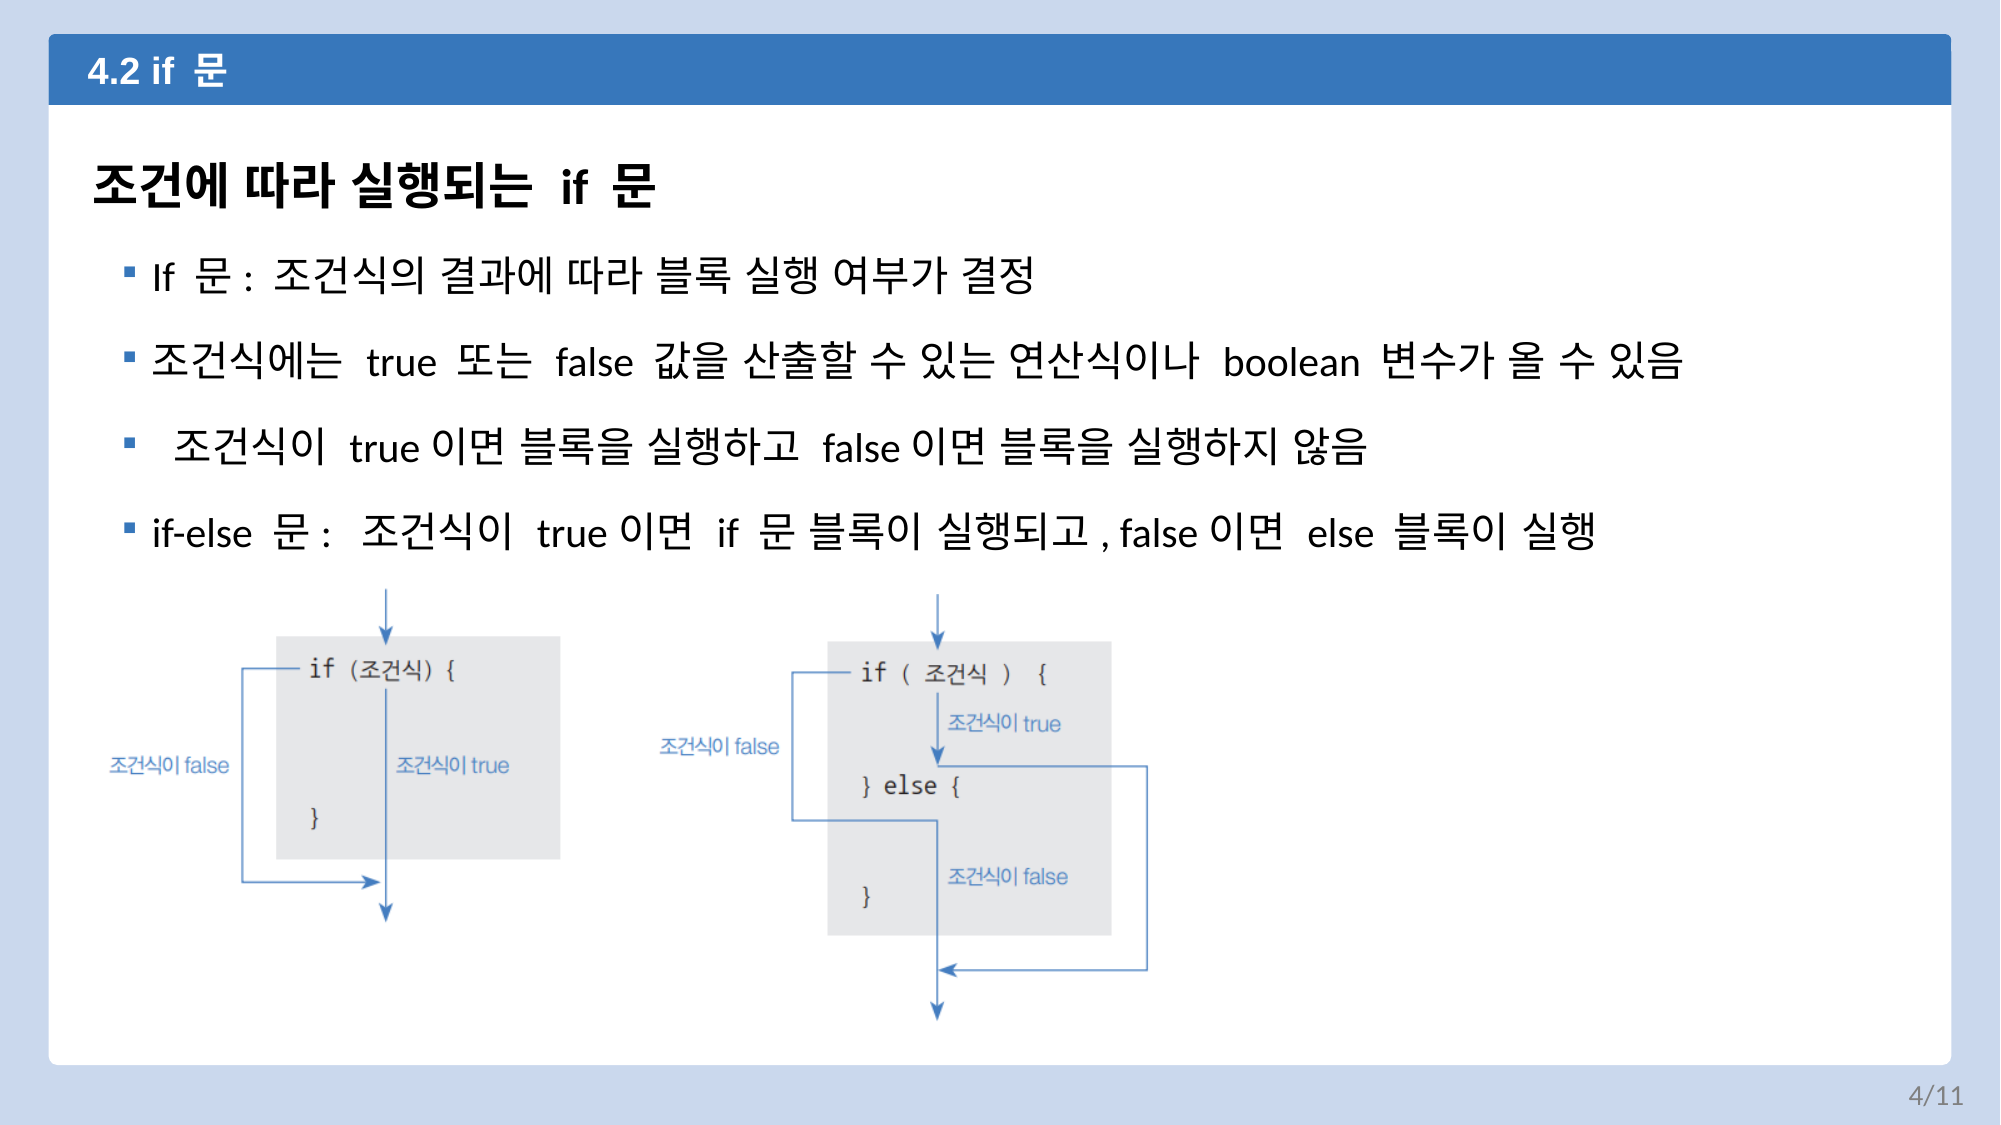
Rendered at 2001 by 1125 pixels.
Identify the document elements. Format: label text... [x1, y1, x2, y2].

list 조건에 따라 실행되는 if 문 If 문: 조건식의 결과에 따라 블록 실행 여부가 결정 조건식에는 true 또는 false 값을 산출할 수 있는 연산식이나 boolean 변수가 올 수 있음 조건식이 true이면 블록을 실행하고 false이면 블록을 실행하지 않음 if-else 문: 조건식이 true이면 if 문 블록이 실행되고, false이면 else 블록이 실행 [77, 116, 1927, 1044]
picture [96, 580, 588, 926]
picture [644, 594, 1173, 1032]
title 4.2 if 문 [72, 44, 1798, 101]
